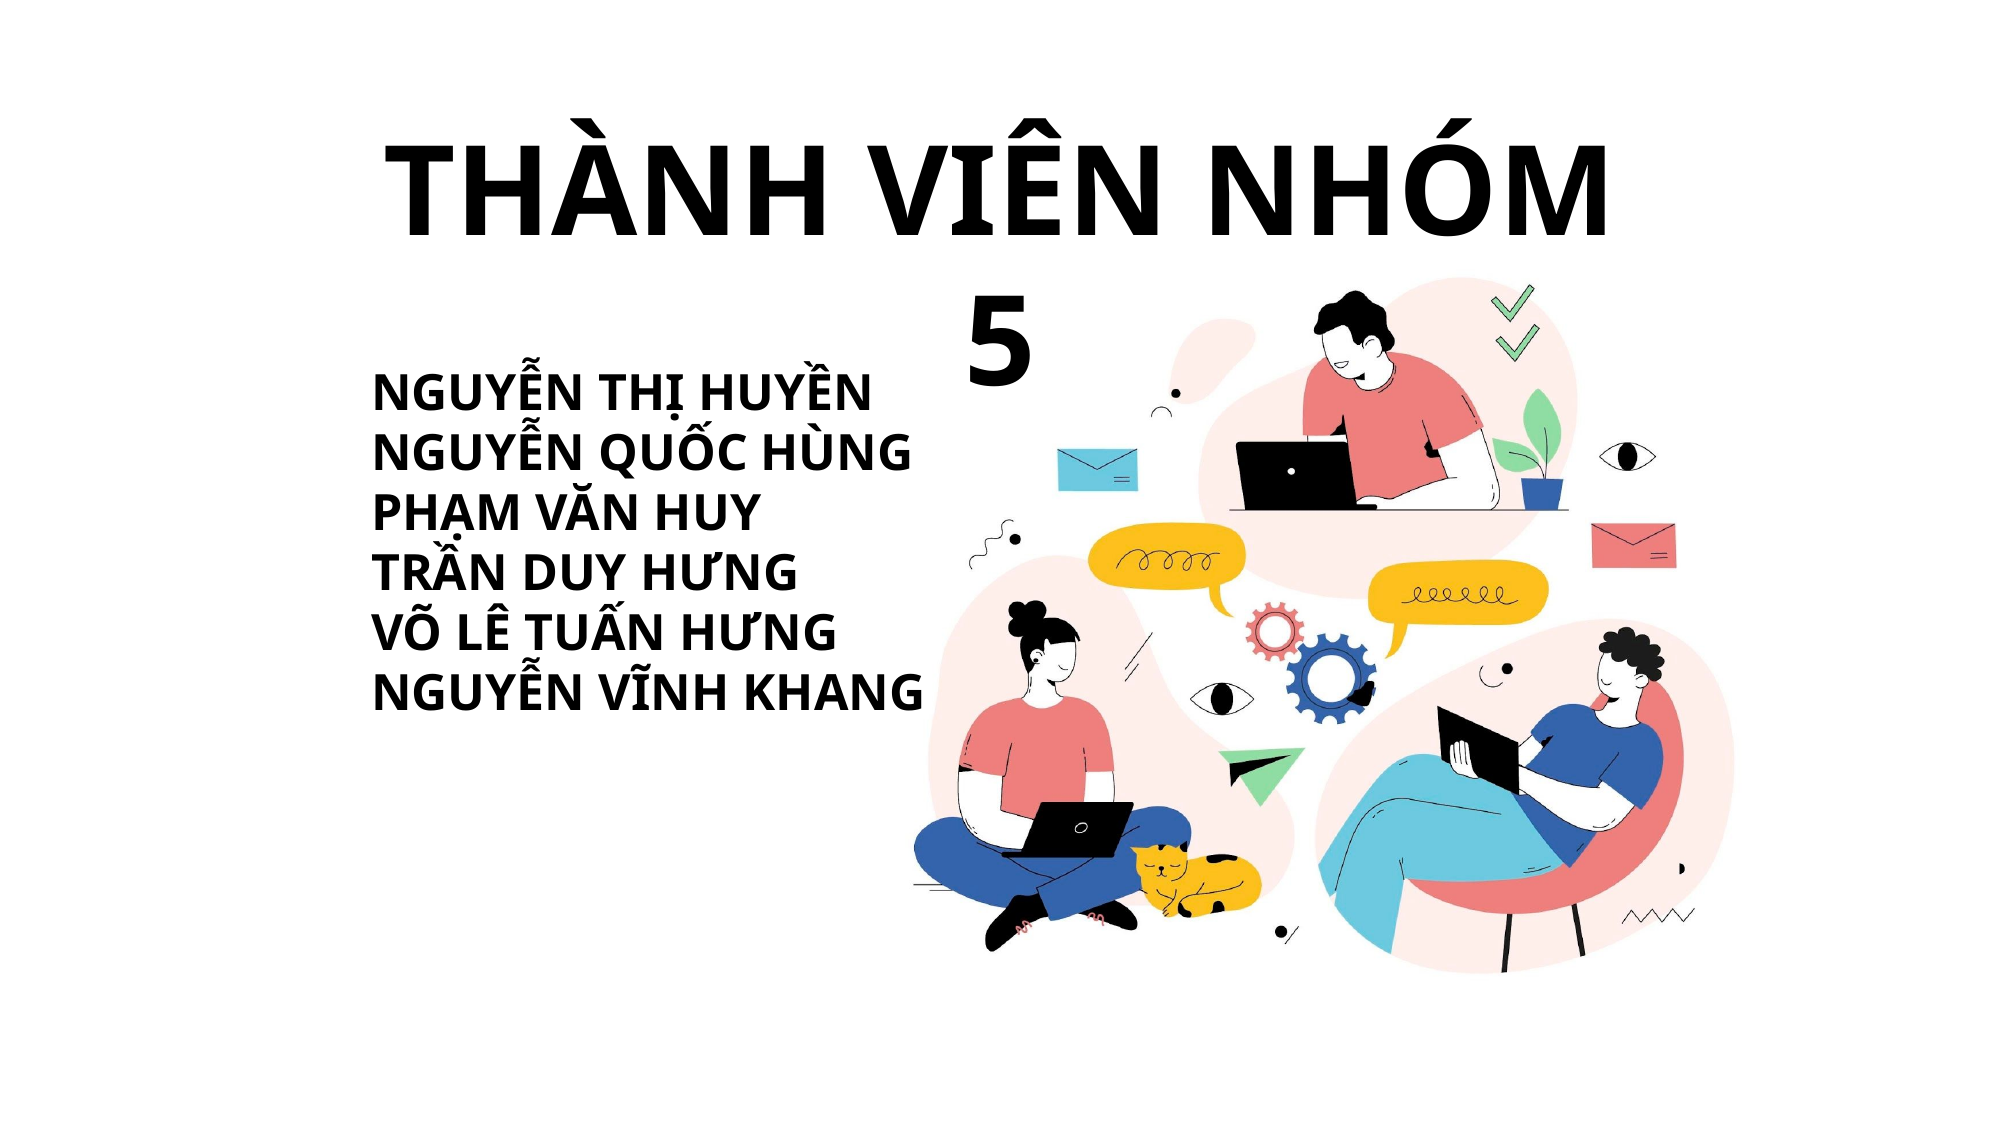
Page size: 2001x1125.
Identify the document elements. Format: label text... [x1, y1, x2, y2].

picture [868, 186, 1787, 1105]
text_box THÀNH VIÊN NHÓM 5 [325, 103, 1674, 418]
text_box NGUYỄN THỊ HUYỀN NGUYỄN QUỐC HÙNG PHẠM VĂN HUY TRẦN DUY HƯNG VÕ LÊ TUẤN HƯNG NGUYỄN VĨNH KHANG [356, 353, 868, 728]
